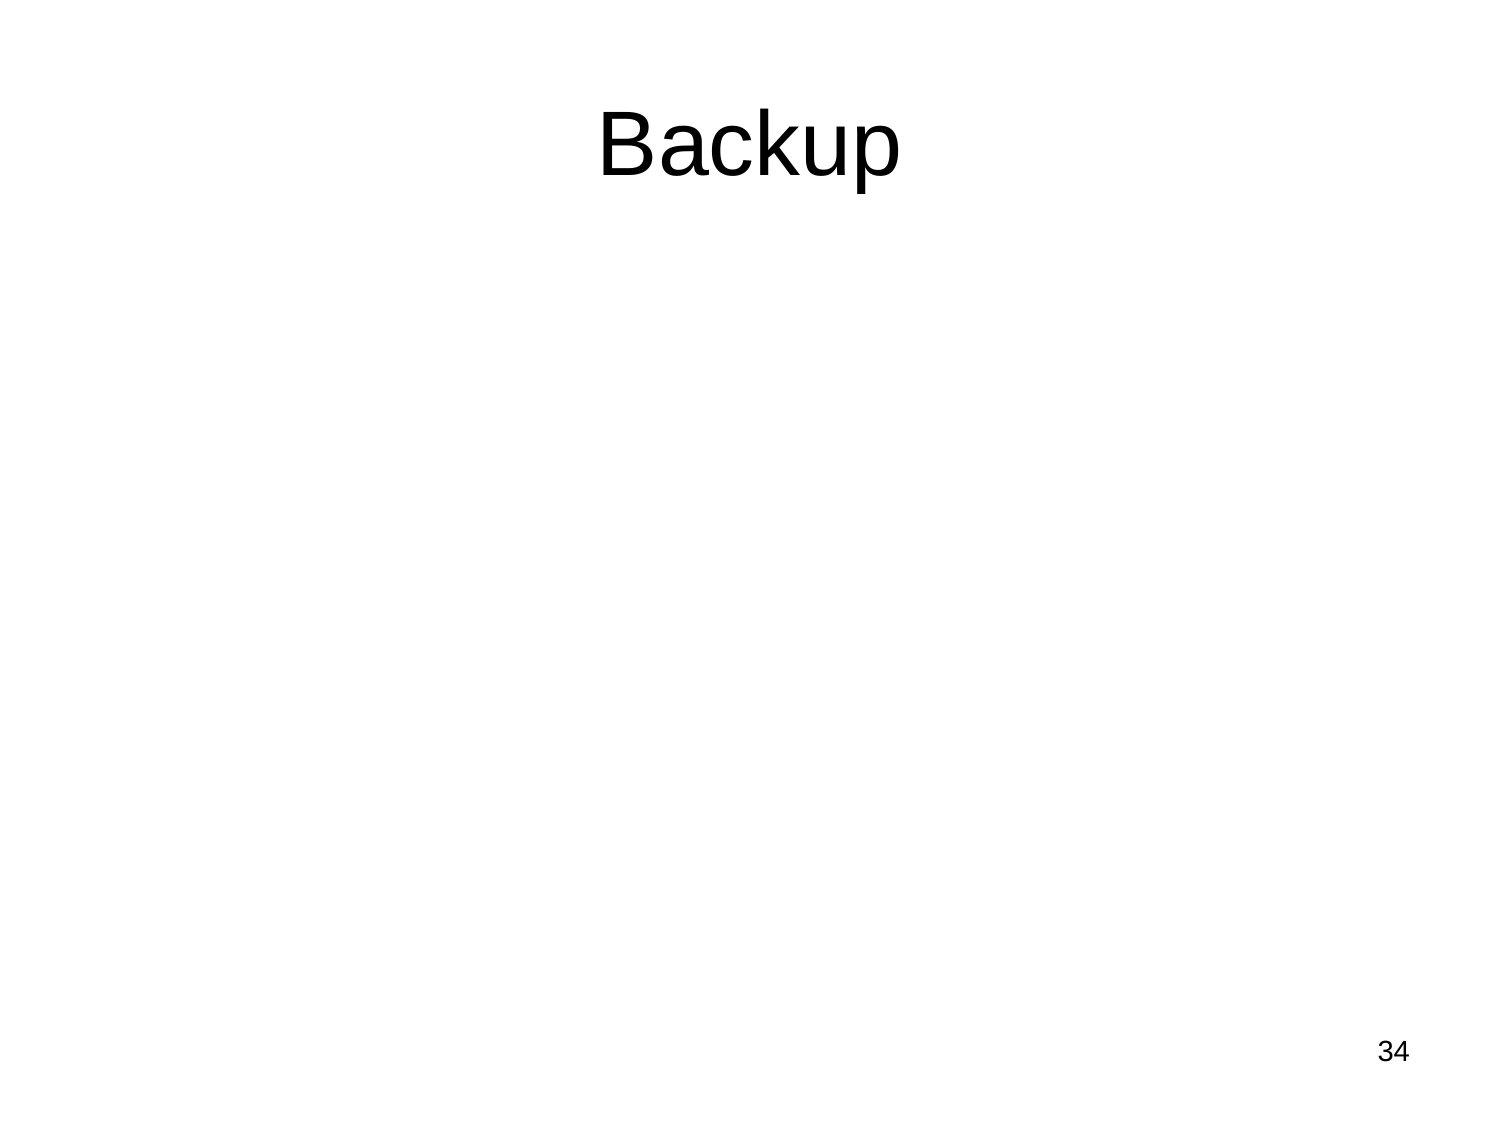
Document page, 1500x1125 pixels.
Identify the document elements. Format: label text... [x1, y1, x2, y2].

title Backup [75, 45, 1425, 233]
slide_number ‹#› [1074, 1024, 1425, 1103]
